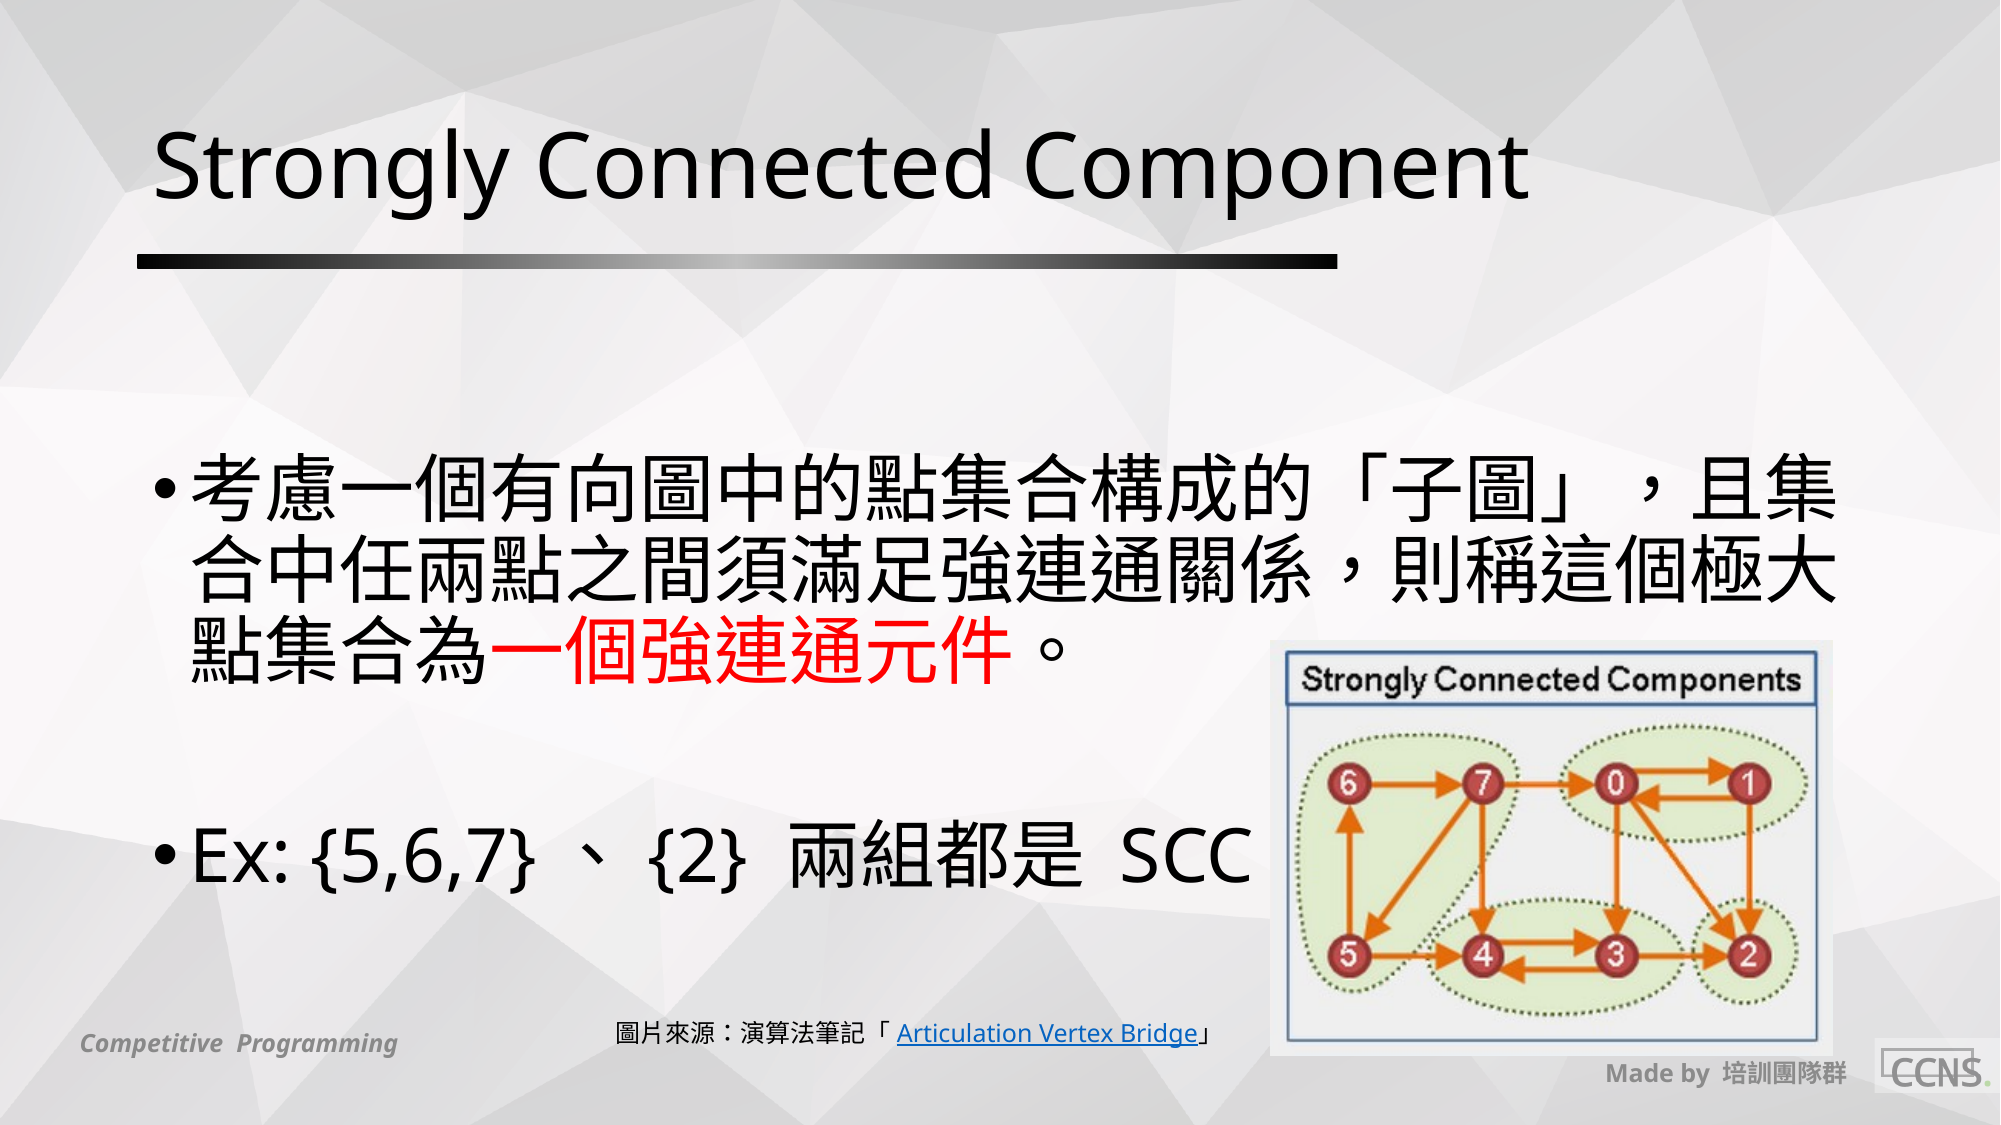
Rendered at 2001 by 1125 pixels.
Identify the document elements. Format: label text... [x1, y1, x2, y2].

picture [0, 0, 2000, 1125]
list 考慮一個有向圖中的點集合構成的「子圖」，且集合中任兩點之間須滿足強連通關係，則稱這個極大點集合為一個強連通元件。 Ex: {5,6,7}、{2} 兩組都是 SCC [137, 444, 1863, 1014]
title Strongly Connected Component [137, 59, 1863, 278]
text_box 圖片來源：演算法筆記「Articulation Vertex Bridge」 [601, 1009, 1241, 1059]
